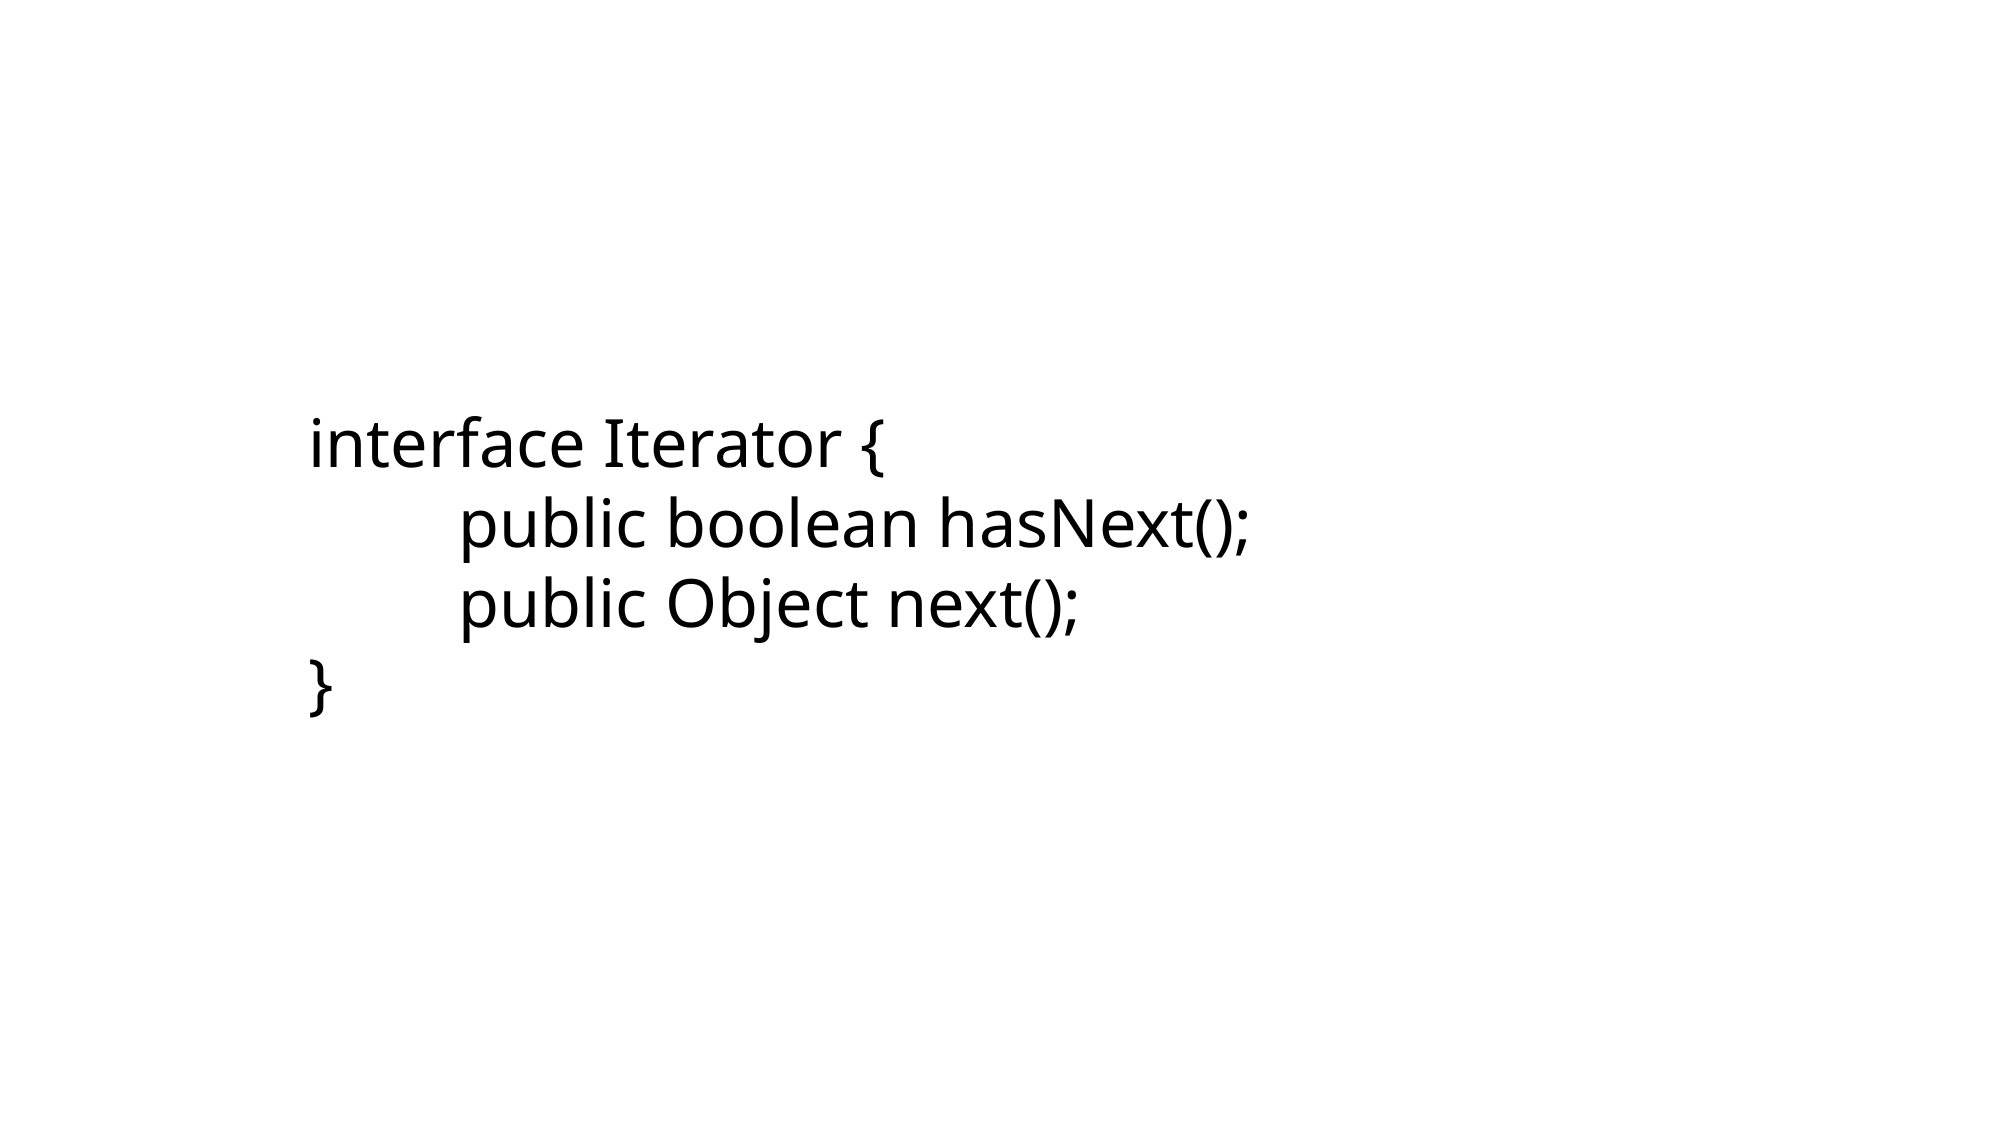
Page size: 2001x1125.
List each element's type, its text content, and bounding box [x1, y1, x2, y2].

text_box interface Iterator { public boolean hasNext(); public Object next(); } [293, 393, 1294, 728]
